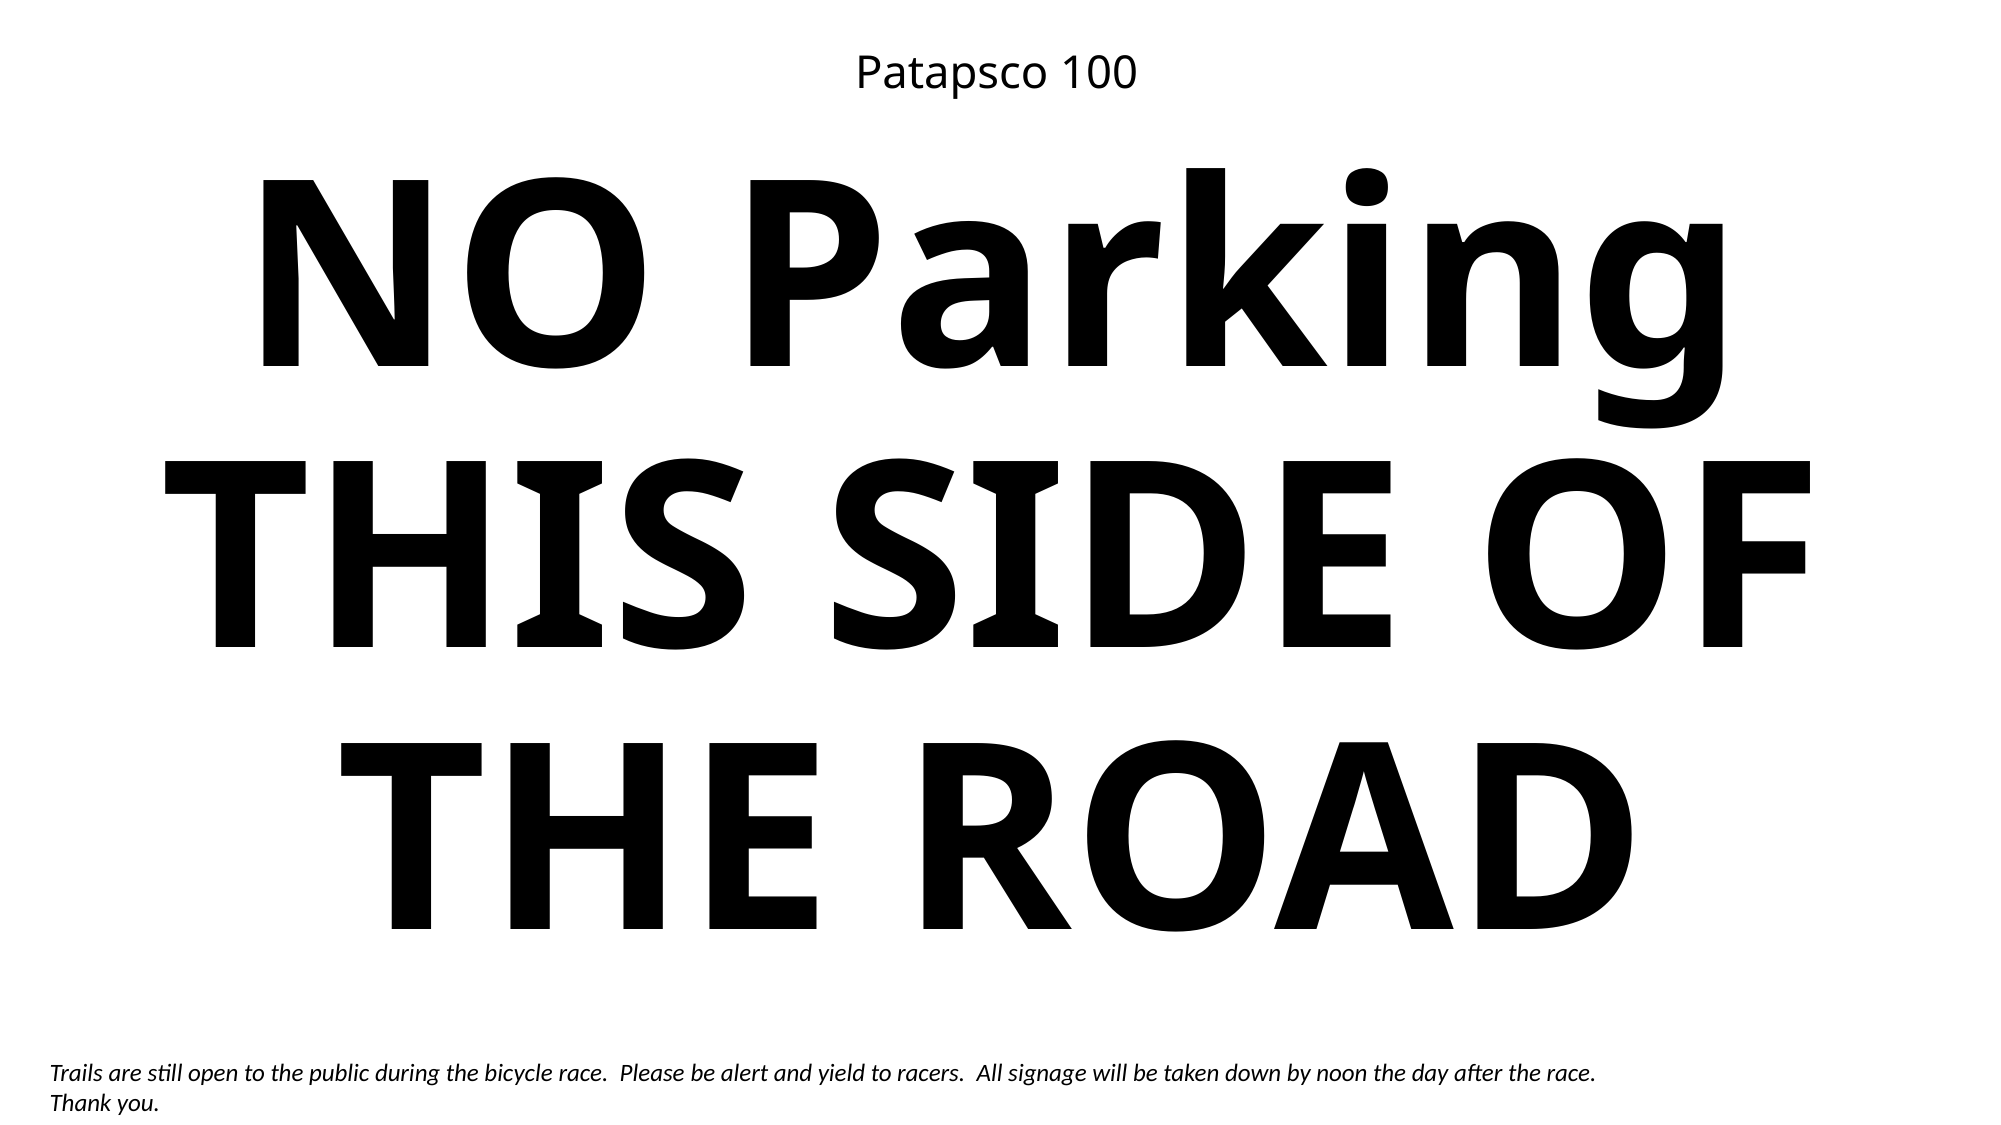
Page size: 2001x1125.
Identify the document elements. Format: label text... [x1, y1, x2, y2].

text_box Patapsco 100 [646, 37, 1347, 104]
text_box NO Parking THIS SIDE OF THE ROAD [11, 166, 1973, 993]
text_box Trails are still open to the public during the bicycle race. Please be alert and yield to racers. All signage will be taken down by noon the day after the race. Thank you. [34, 1049, 1958, 1124]
